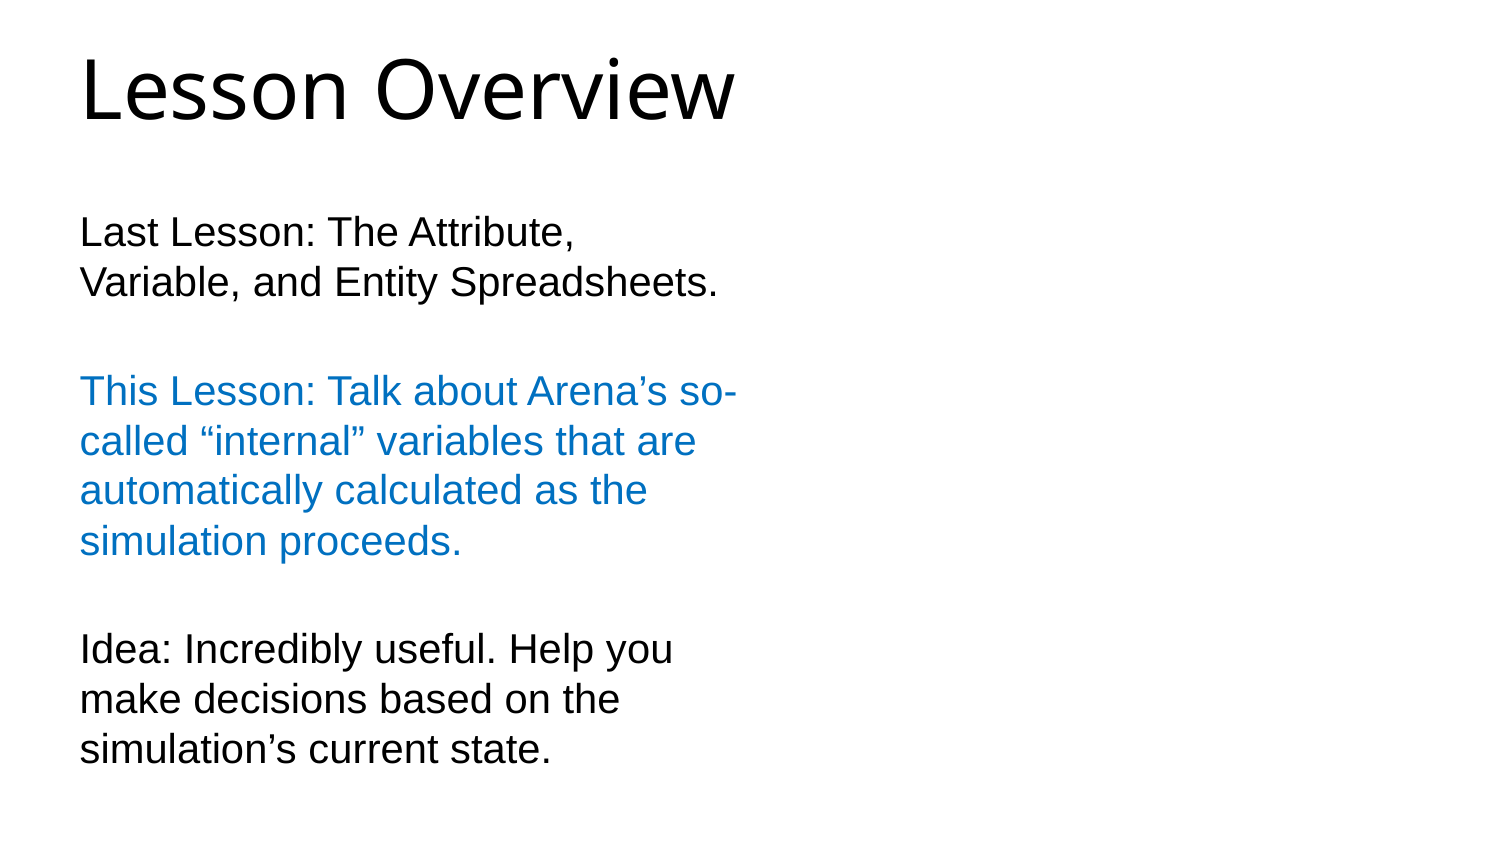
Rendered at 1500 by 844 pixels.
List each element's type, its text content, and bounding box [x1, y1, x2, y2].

list Lesson Overview [64, 28, 841, 146]
text_box Last Lesson: The Attribute, Variable, and Entity Spreadsheets. This Lesson: Talk about Arena’s so-called “internal” variables that are automatically calculated as the simulation proceeds. Idea: Incredibly useful. Help you make decisions based on the simulation’s current state. [64, 197, 756, 844]
